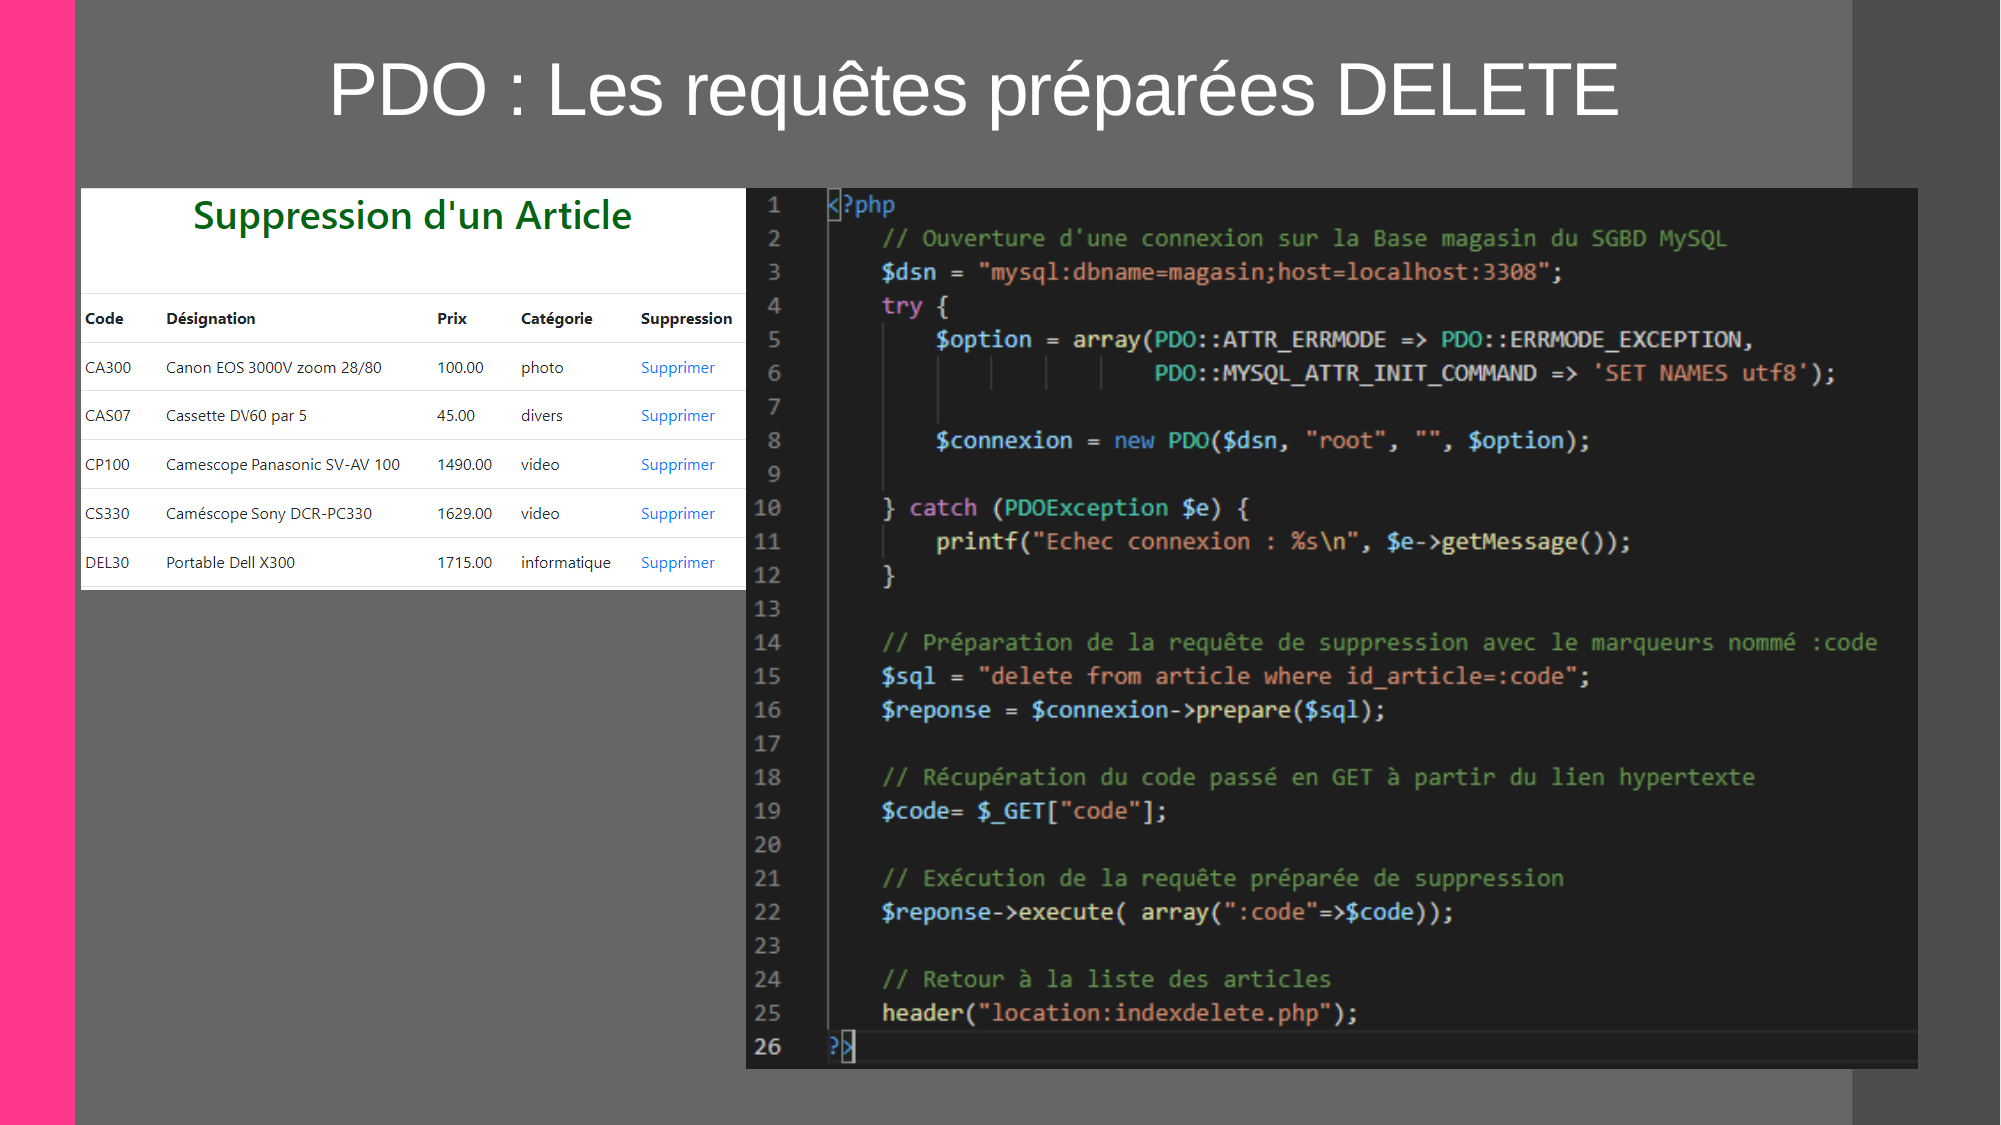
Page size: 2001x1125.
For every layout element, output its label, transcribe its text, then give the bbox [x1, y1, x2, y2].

title PDO : Les requêtes préparées DELETE [88, 29, 1862, 139]
picture [81, 188, 1918, 1070]
